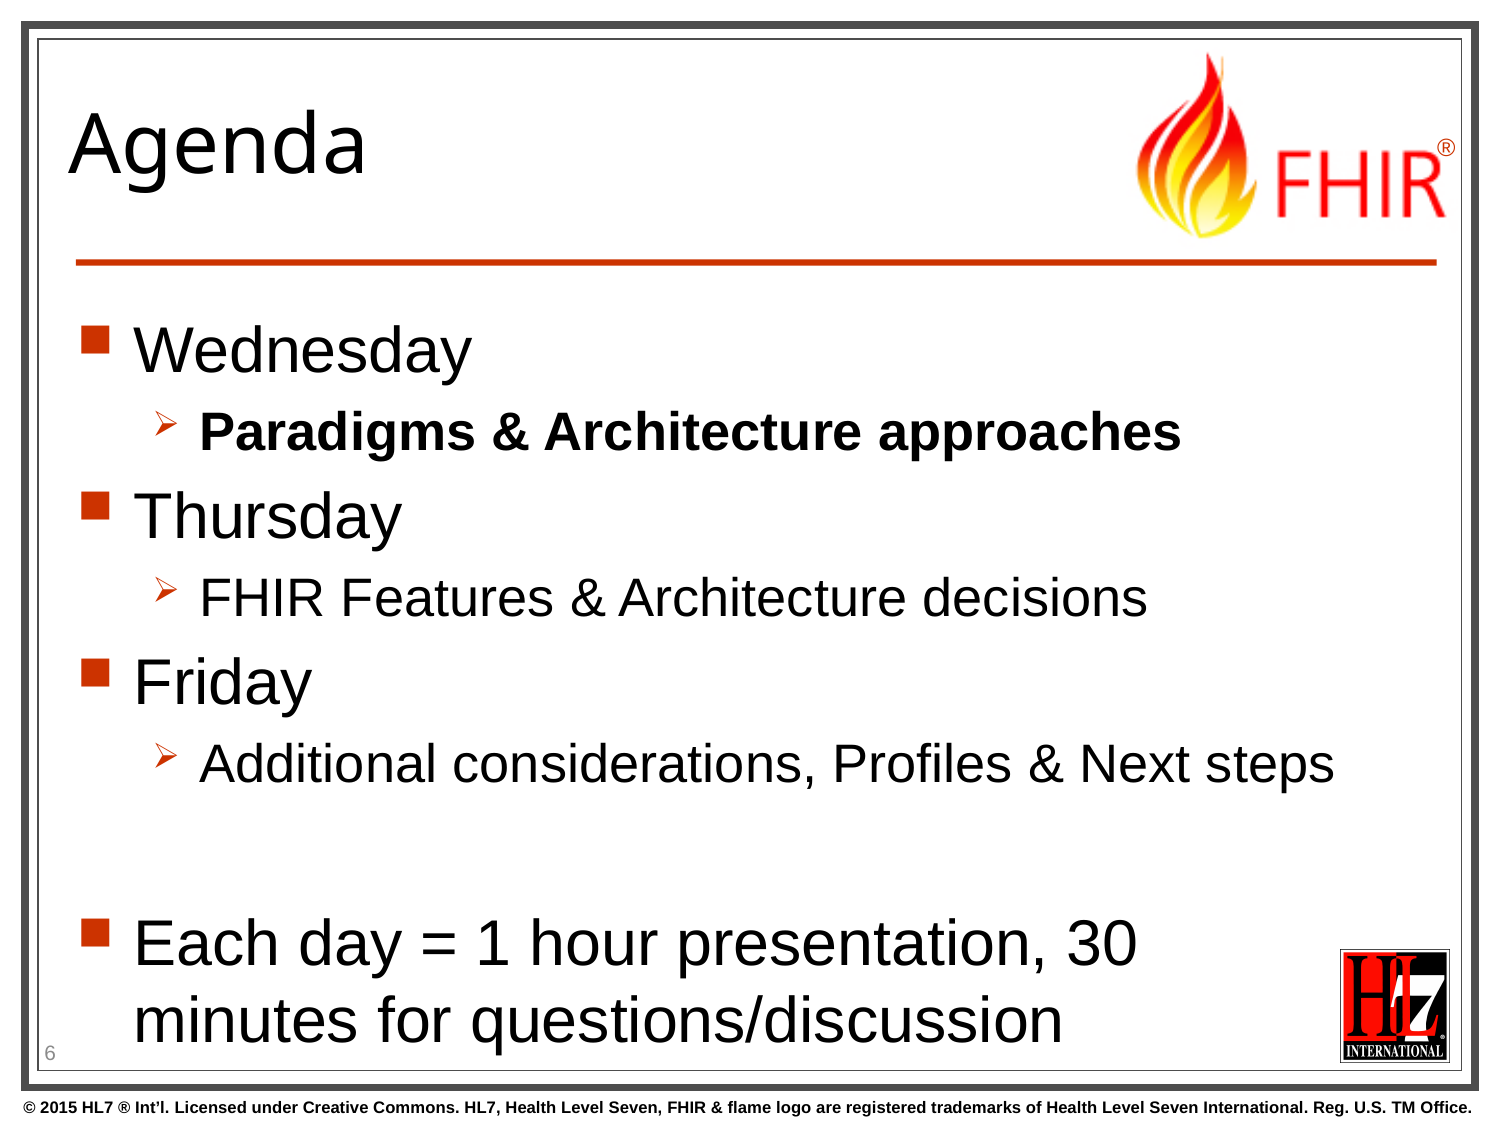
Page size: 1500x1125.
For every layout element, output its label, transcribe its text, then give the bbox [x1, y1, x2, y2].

list Wednesday Paradigms & Architecture approaches Thursday FHIR Features & Architecture decisions Friday Additional considerations, Profiles & Next steps Each day = 1 hour presentation, 30 minutes for questions/discussion [62, 299, 1438, 1059]
title Agenda [53, 54, 1128, 244]
slide_number 6 [29, 1034, 148, 1071]
picture [1340, 949, 1450, 1063]
picture [1124, 42, 1458, 249]
